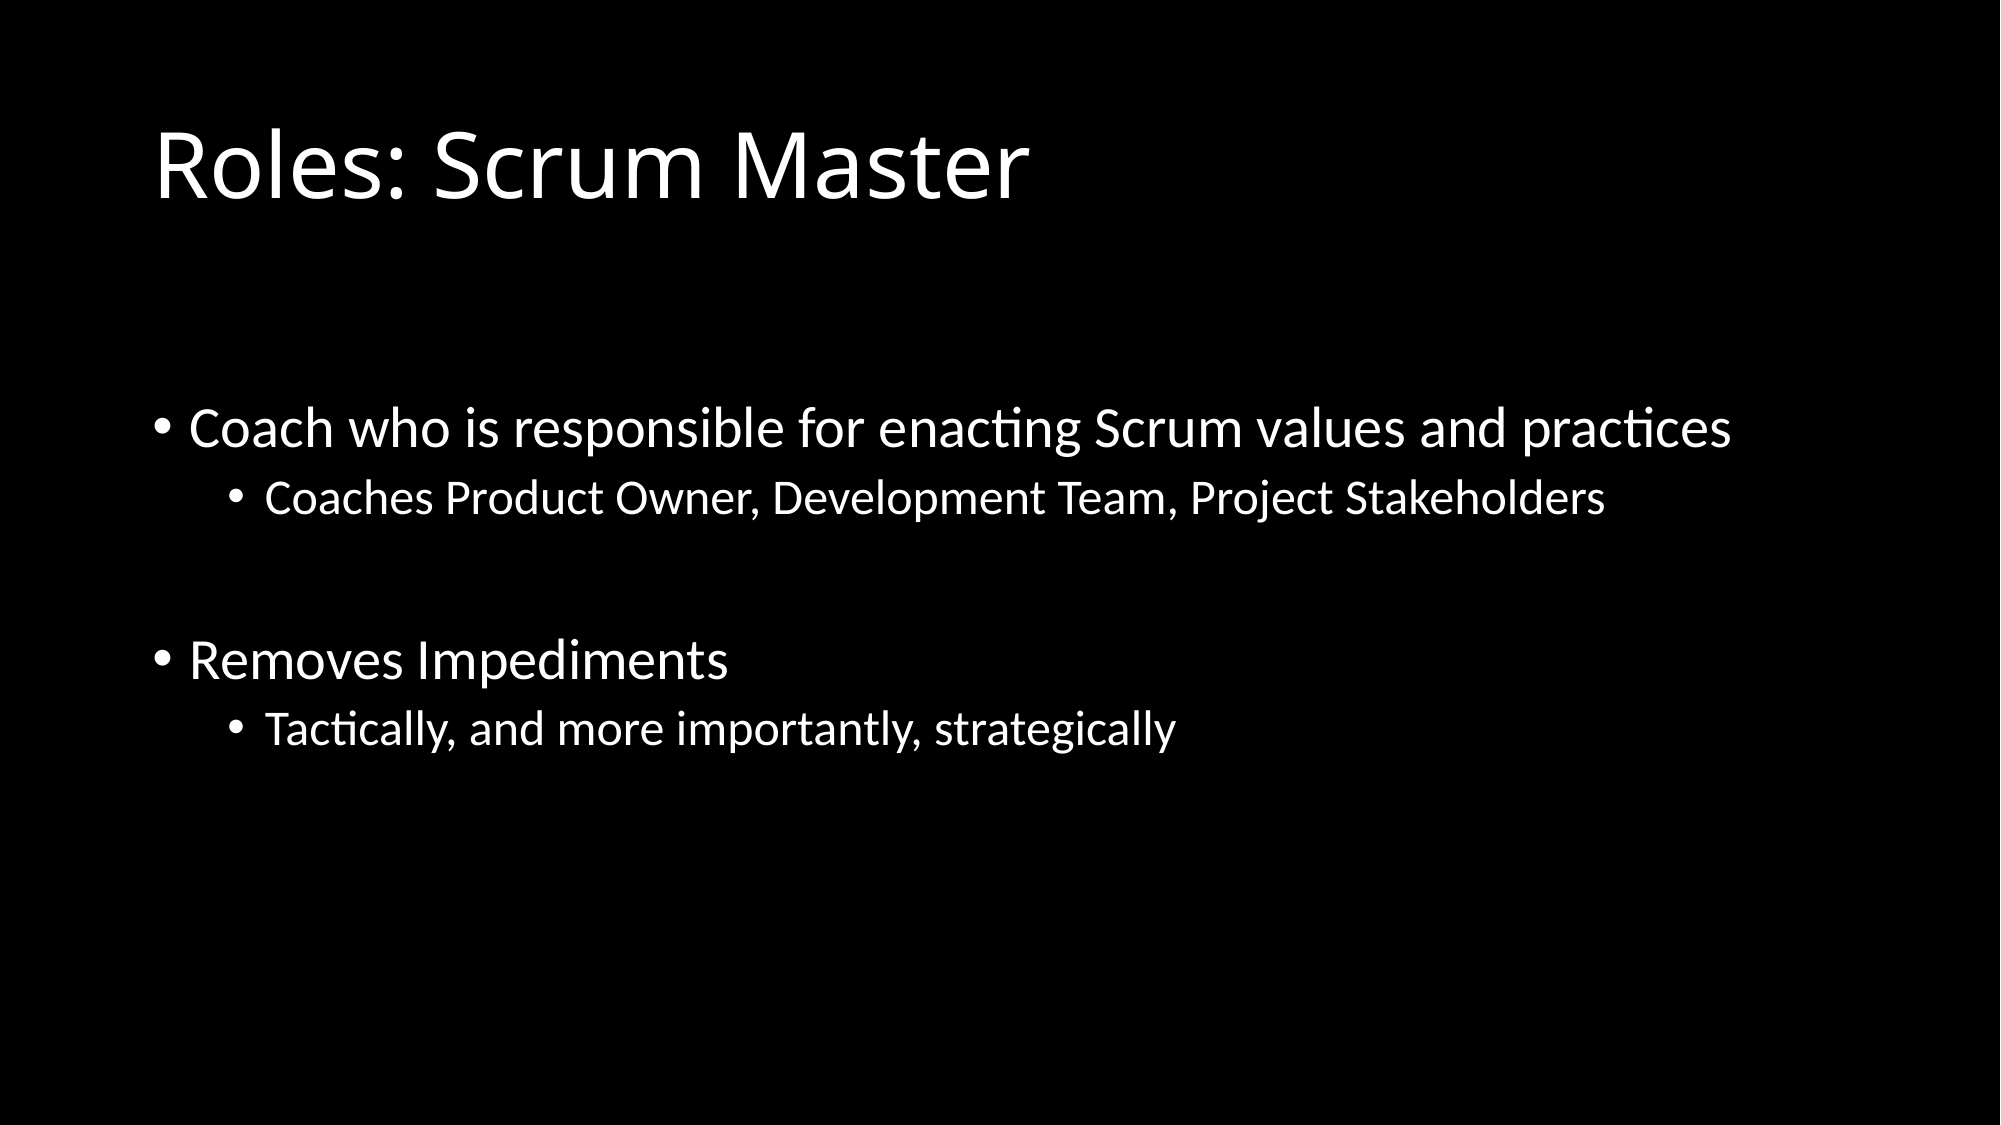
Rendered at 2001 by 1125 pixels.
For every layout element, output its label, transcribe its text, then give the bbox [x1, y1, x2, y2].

list Coach who is responsible for enacting Scrum values and practices Coaches Product Owner, Development Team, Project Stakeholders Removes Impediments Tactically, and more importantly, strategically [137, 299, 1863, 1014]
title Roles: Scrum Master [137, 59, 1863, 278]
